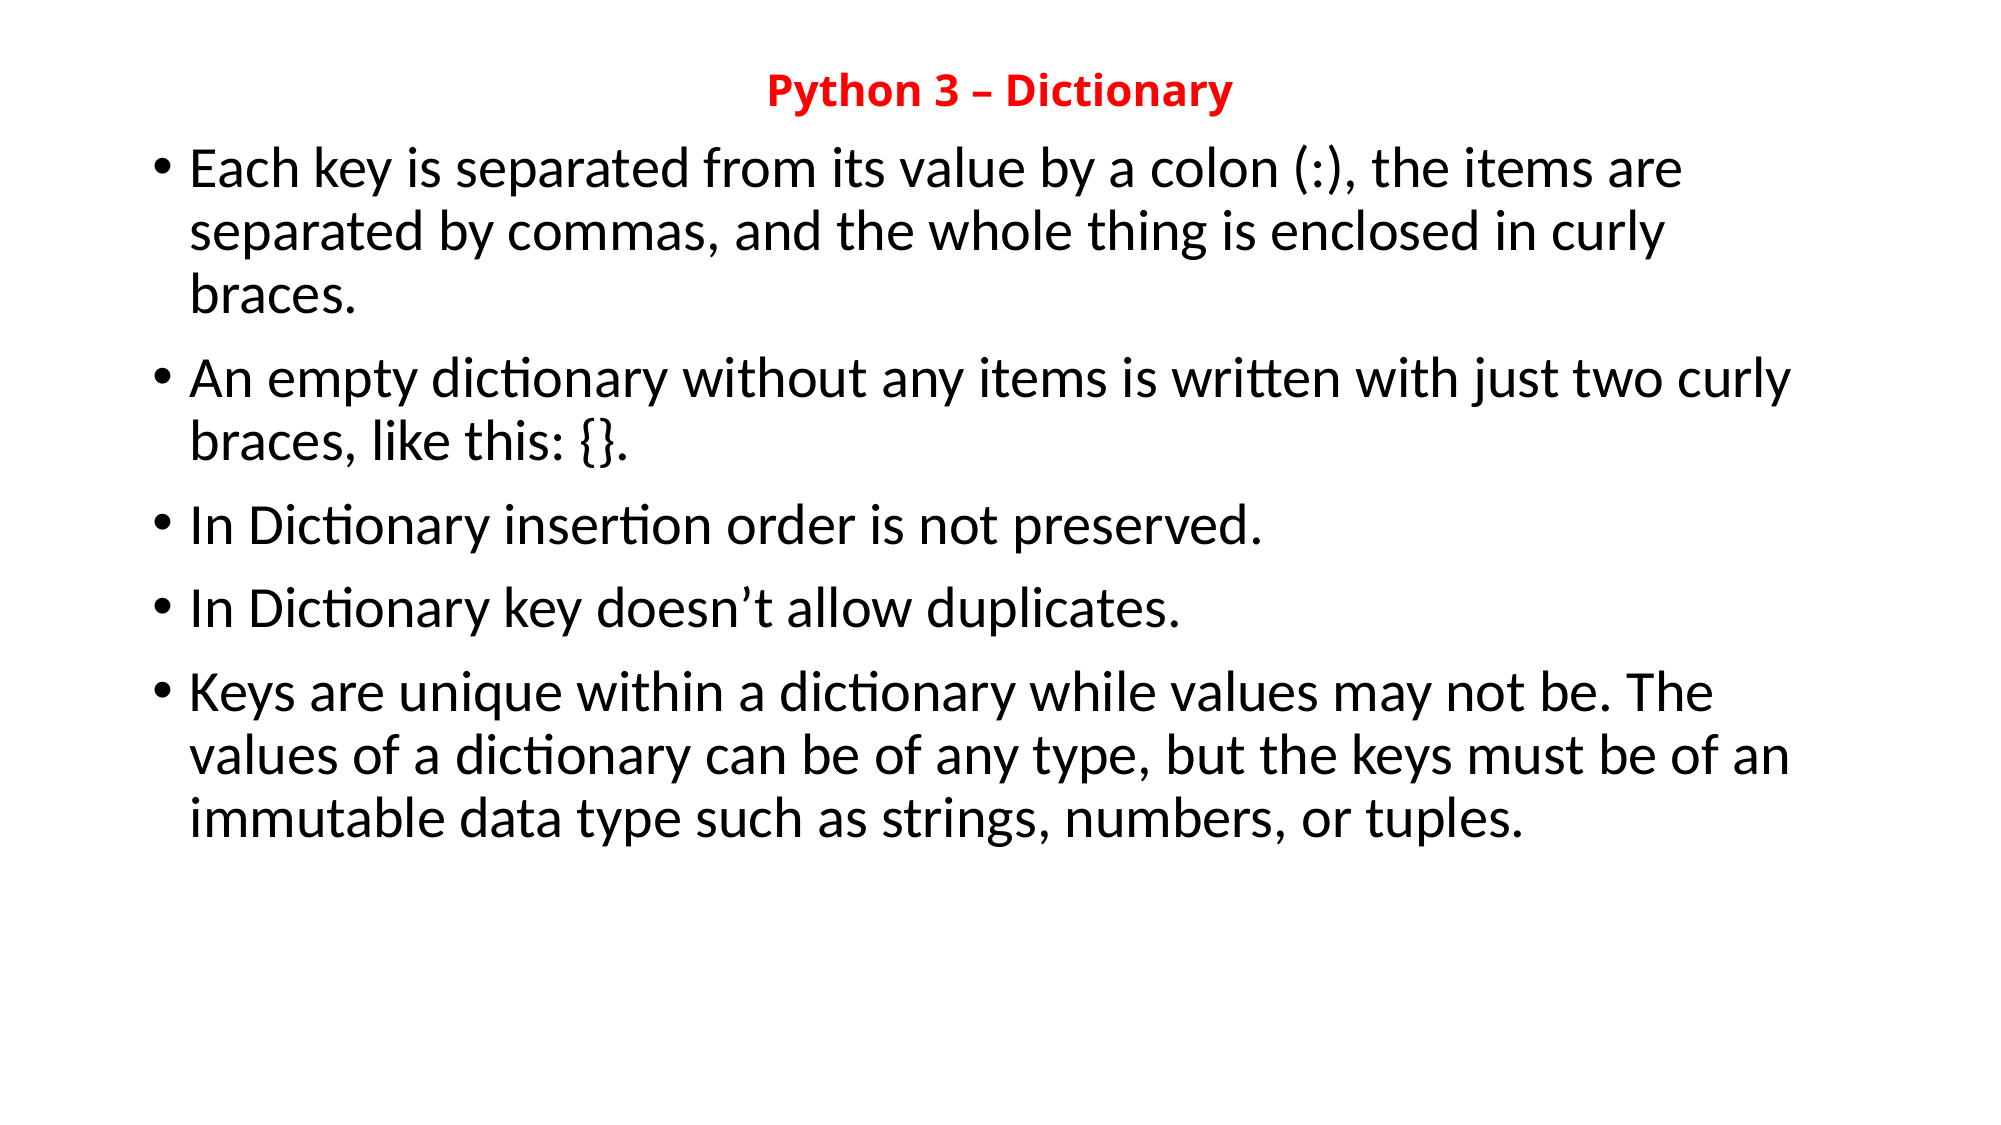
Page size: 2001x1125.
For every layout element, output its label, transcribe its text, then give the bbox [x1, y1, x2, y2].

title Python 3 – Dictionary [137, 59, 1863, 129]
list Each key is separated from its value by a colon (:), the items are separated by commas, and the whole thing is enclosed in curly braces. An empty dictionary without any items is written with just two curly braces, like this: {}. In Dictionary insertion order is not preserved. In Dictionary key doesn’t allow duplicates. Keys are unique within a dictionary while values may not be. The values of a dictionary can be of any type, but the keys must be of an immutable data type such as strings, numbers, or tuples. [137, 129, 1863, 1097]
